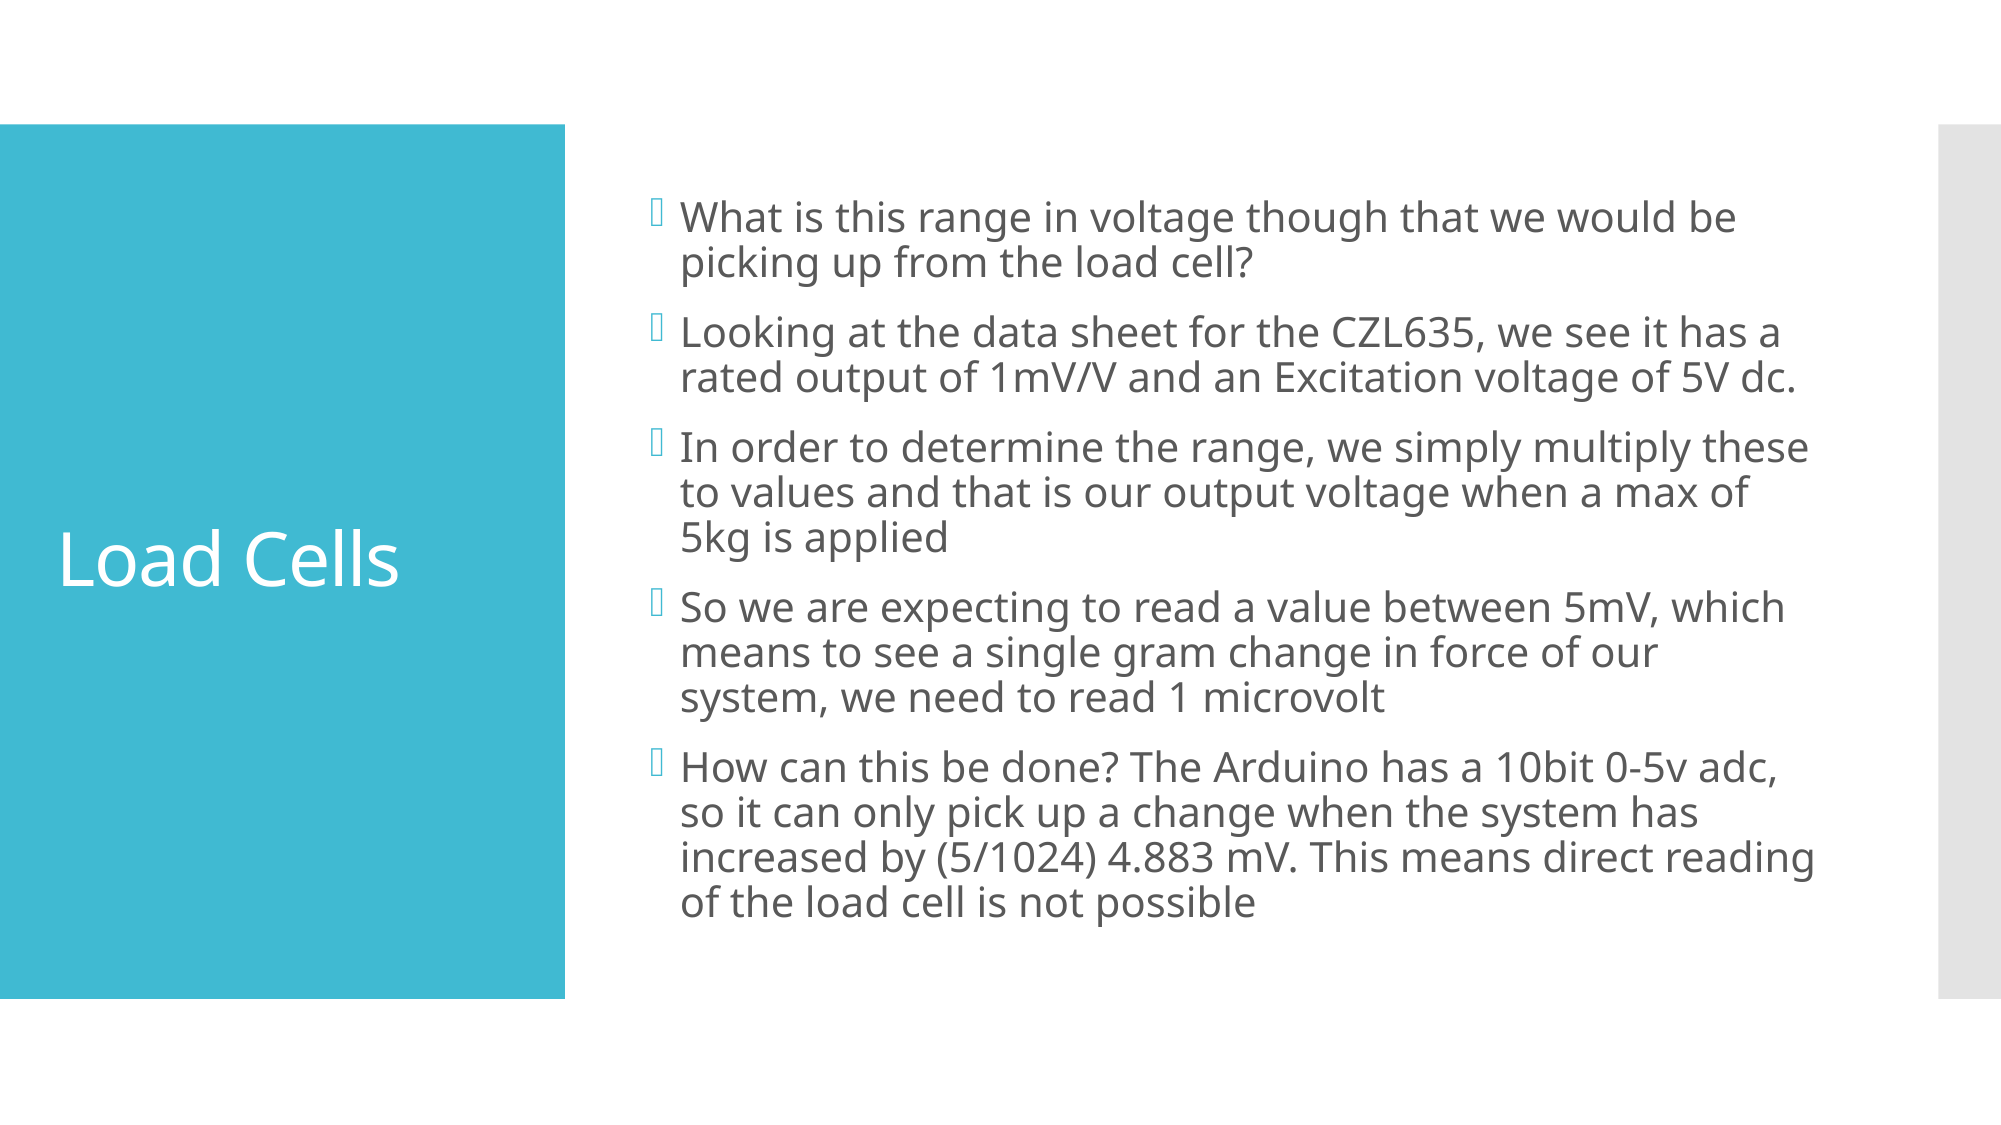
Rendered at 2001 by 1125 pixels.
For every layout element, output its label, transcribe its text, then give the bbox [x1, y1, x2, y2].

title Load Cells [41, 184, 525, 940]
